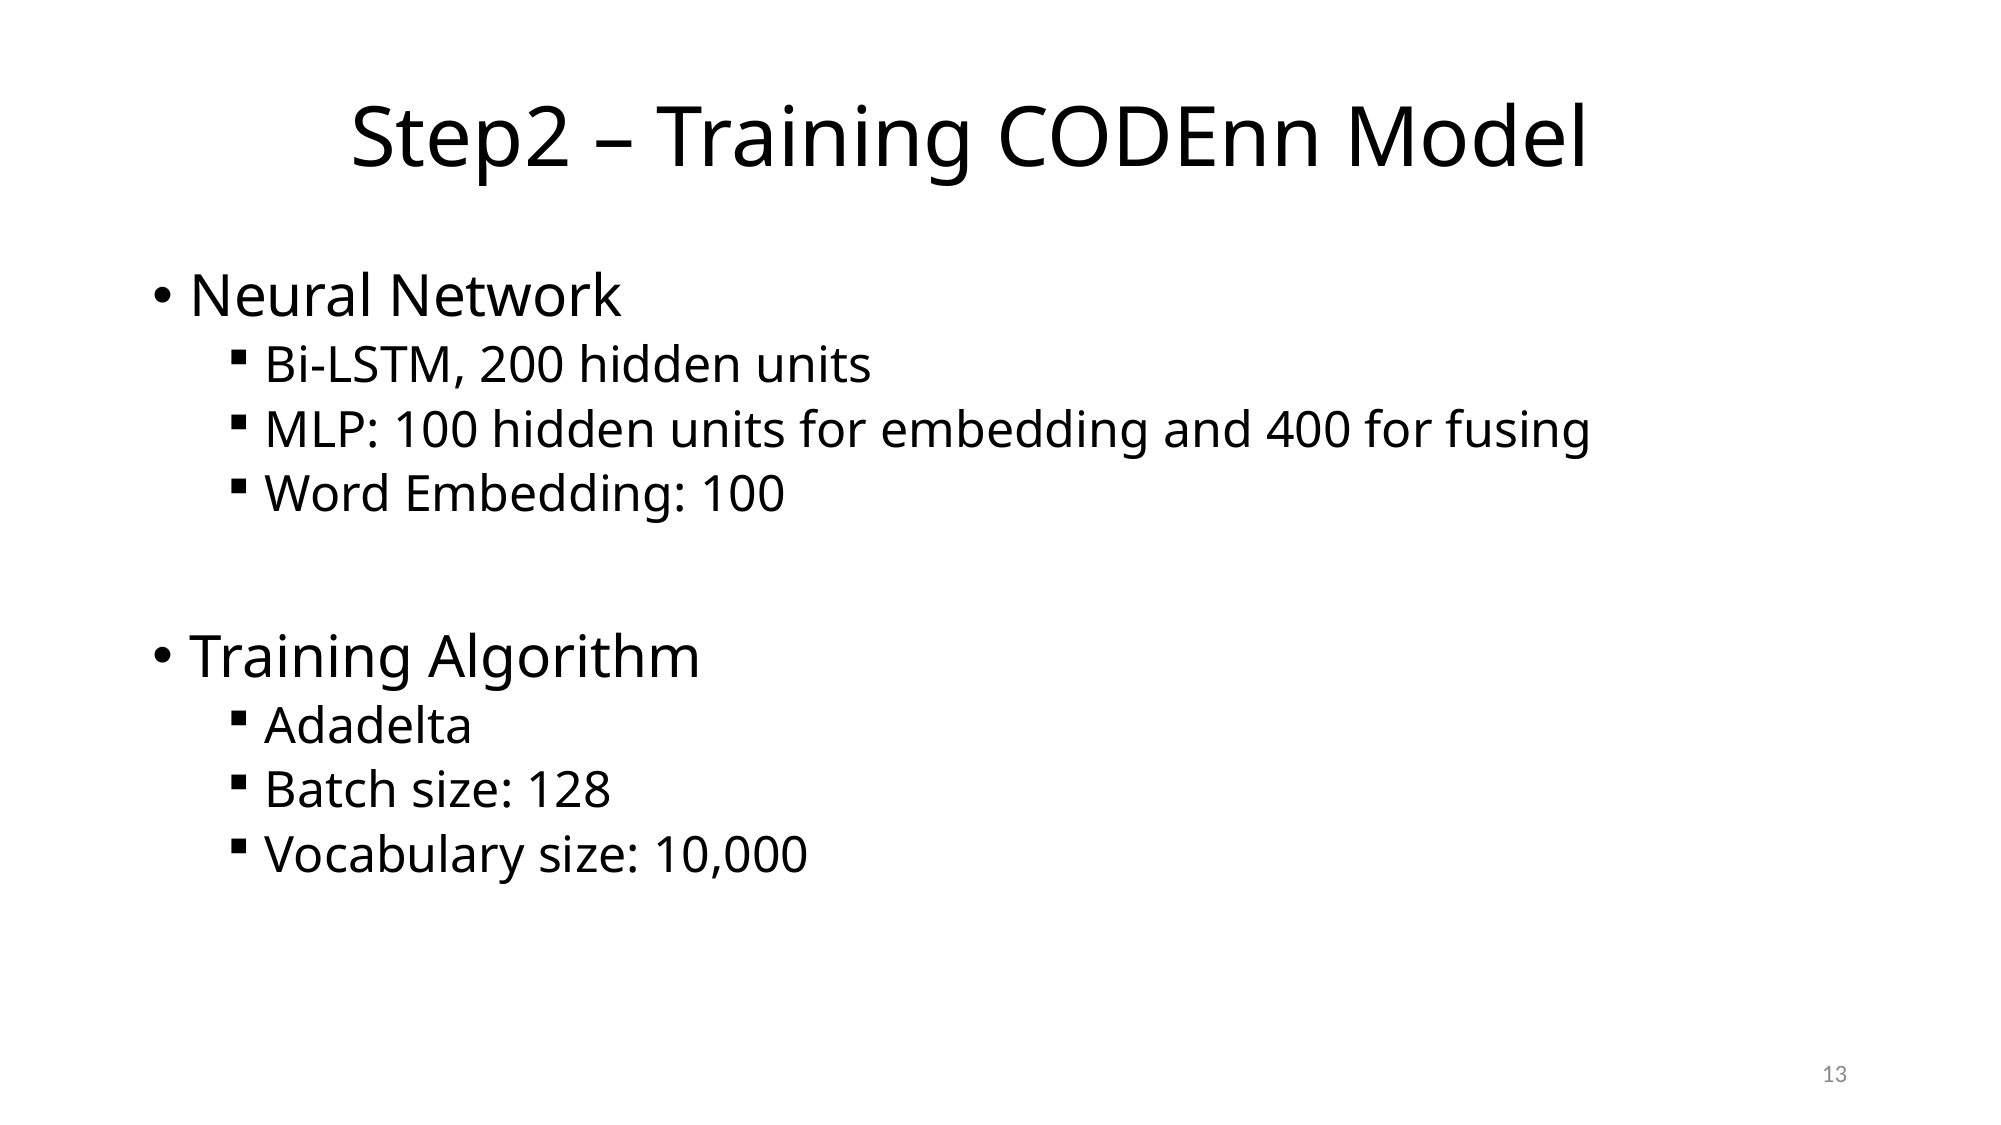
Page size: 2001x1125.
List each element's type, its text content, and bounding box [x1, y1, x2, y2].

list Neural Network Bi-LSTM, 200 hidden units MLP: 100 hidden units for embedding and 400 for fusing Word Embedding: 100 Training Algorithm Adadelta Batch size: 128 Vocabulary size: 10,000 [137, 259, 1863, 973]
slide_number 13 [1412, 1042, 1863, 1103]
title Step2 – Training CODEnn Model [137, 54, 1804, 225]
